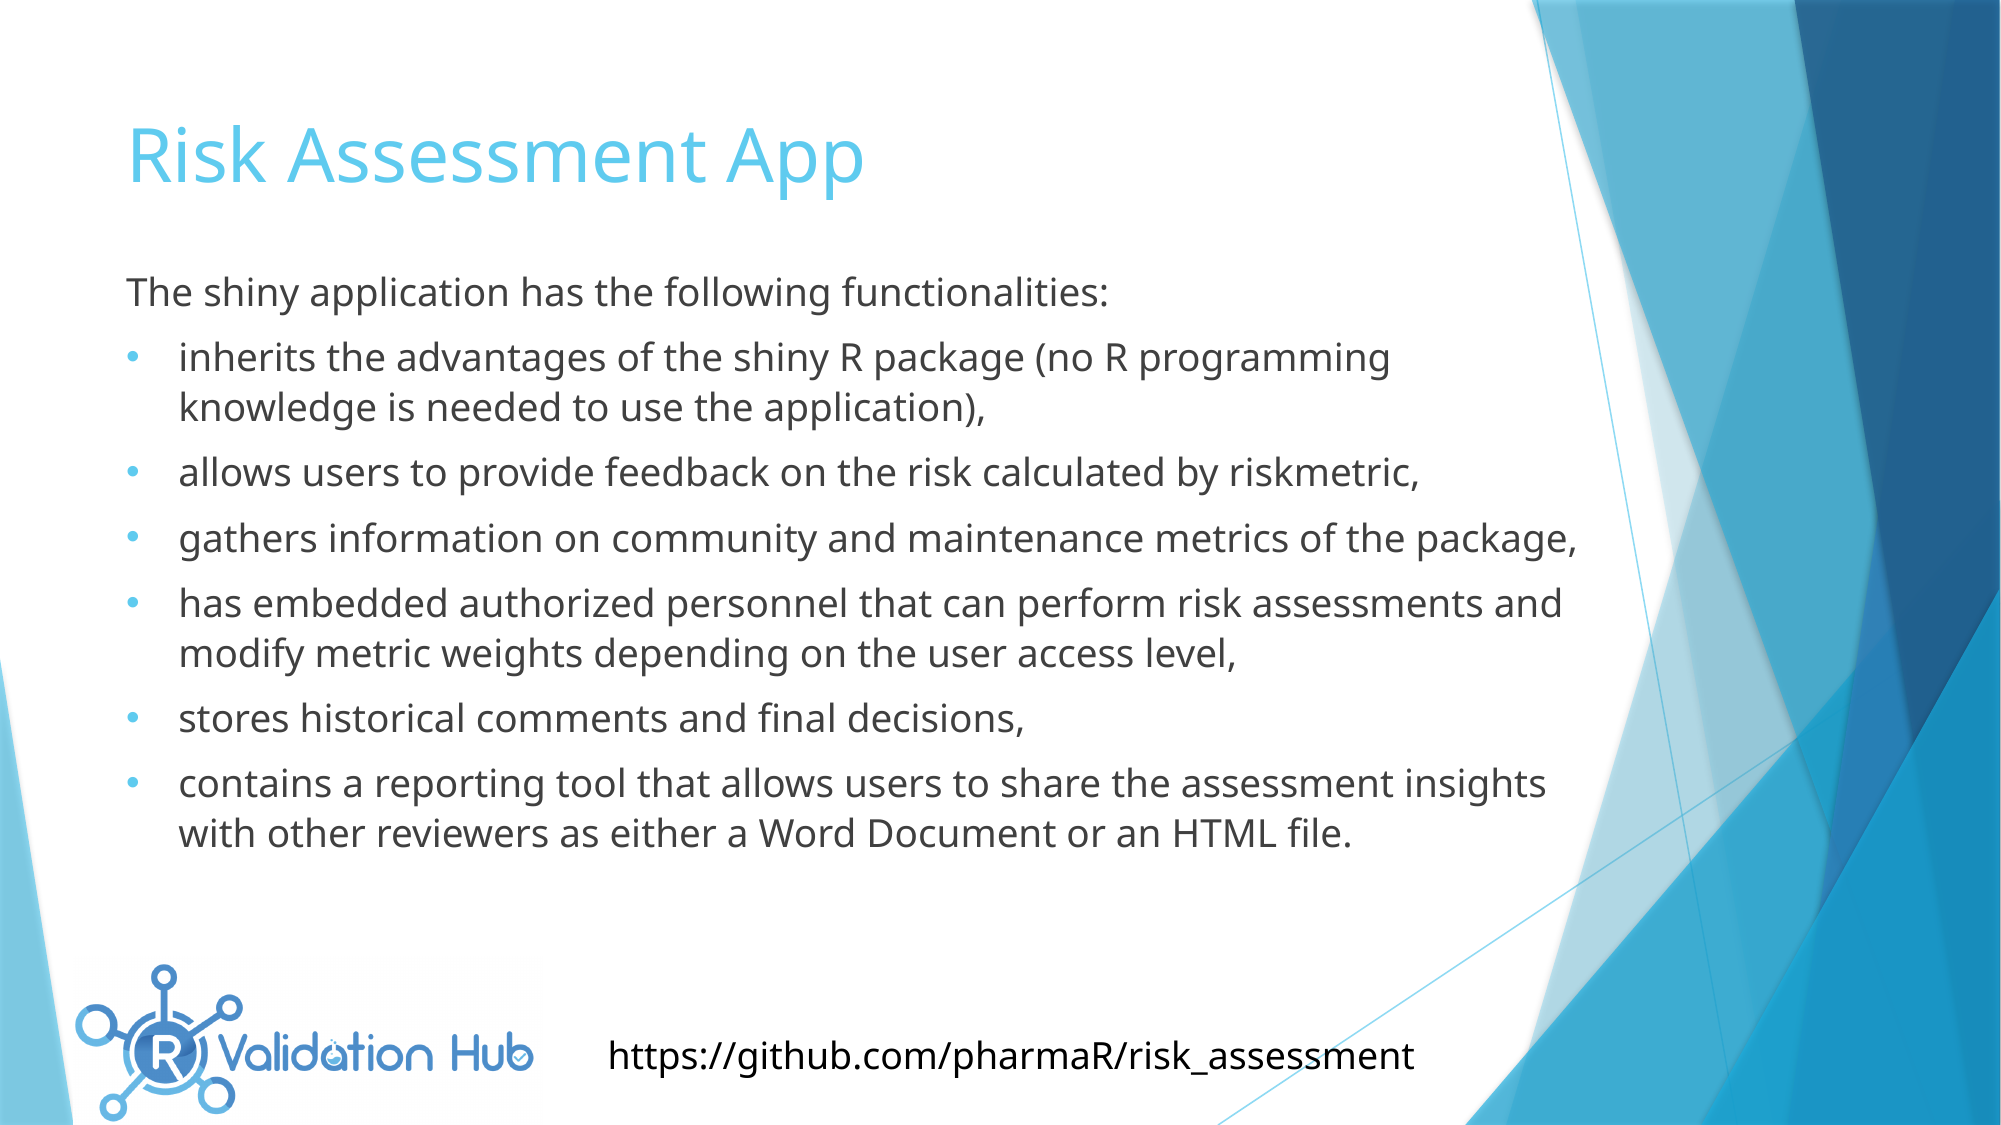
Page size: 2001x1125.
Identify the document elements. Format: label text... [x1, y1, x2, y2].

list The shiny application has the following functionalities: inherits the advantages of the shiny R package (no R programming knowledge is needed to use the application), allows users to provide feedback on the risk calculated by riskmetric, gathers information on community and maintenance metrics of the package, has embedded authorized personnel that can perform risk assessments and modify metric weights depending on the user access level, stores historical comments and final decisions, contains a reporting tool that allows users to share the assessment insights with other reviewers as either a Word Document or an HTML file. [111, 257, 1596, 970]
title Risk Assessment App [111, 99, 1522, 257]
text_box https://github.com/pharmaR/risk_assessment [592, 1024, 1596, 1085]
picture [73, 956, 544, 1125]
